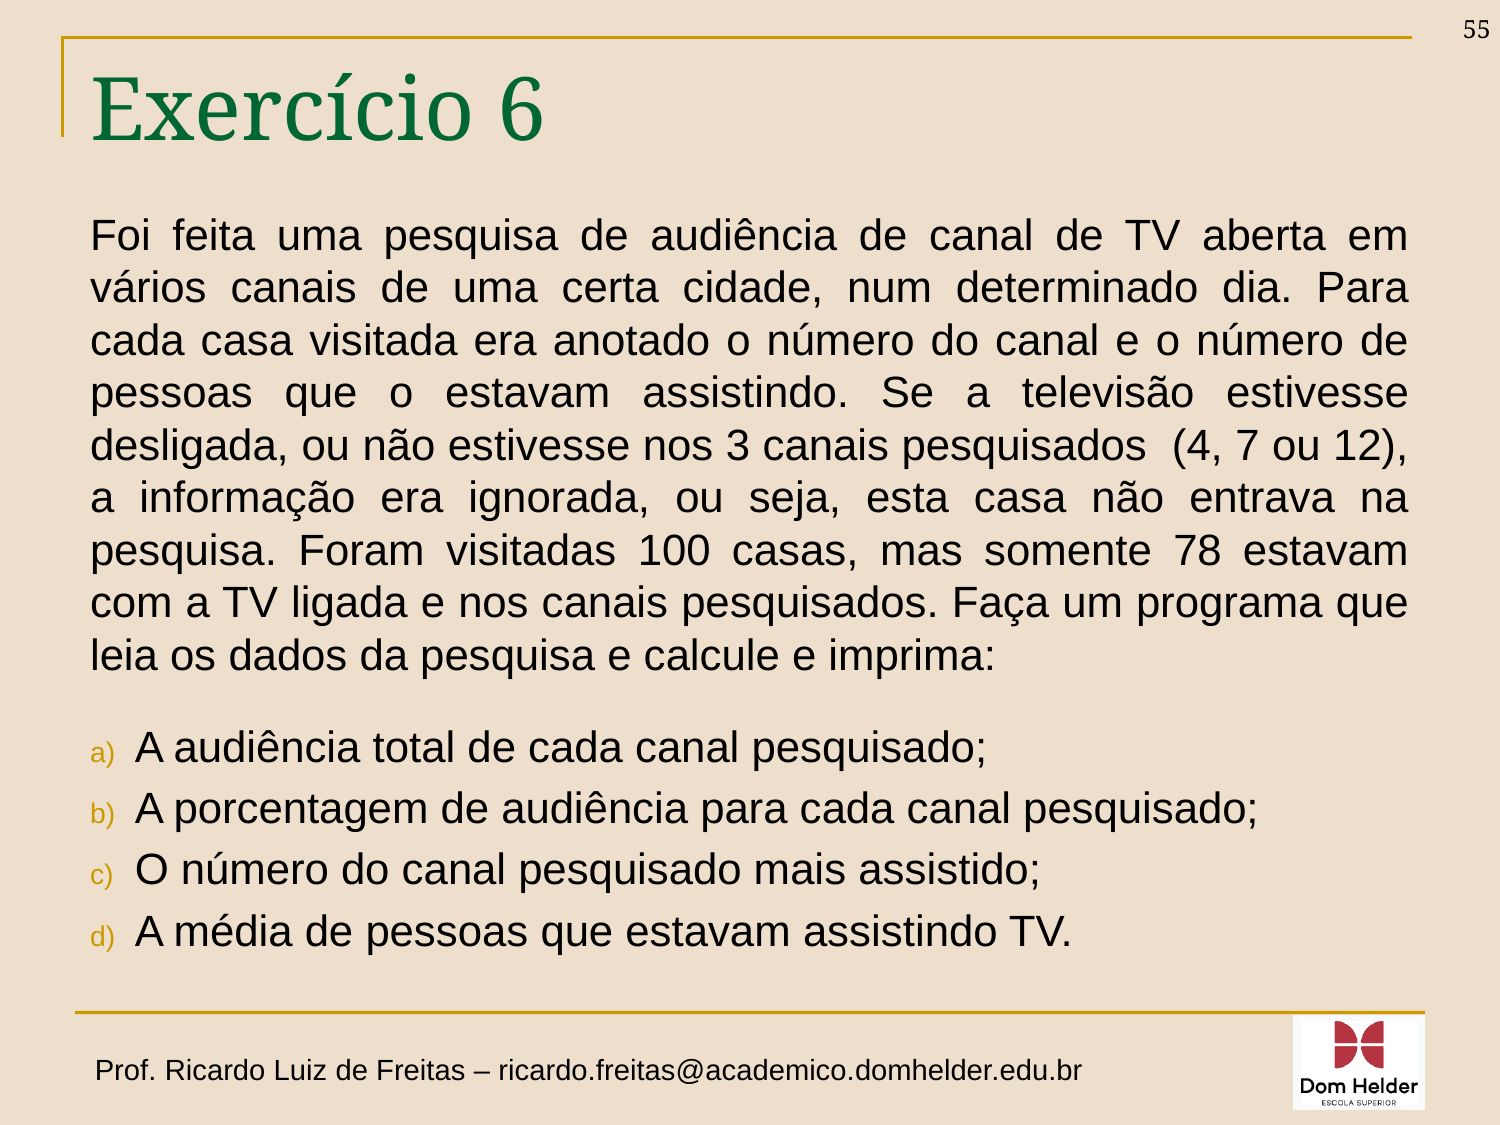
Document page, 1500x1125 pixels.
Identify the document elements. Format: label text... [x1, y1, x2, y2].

slide_number 55 [1392, 0, 1500, 55]
list Foi feita uma pesquisa de audiência de canal de TV aberta em vários canais de uma certa cidade, num determinado dia. Para cada casa visitada era anotado o número do canal e o número de pessoas que o estavam assistindo. Se a televisão estivesse desligada, ou não estivesse nos 3 canais pesquisados (4, 7 ou 12), a informação era ignorada, ou seja, esta casa não entrava na pesquisa. Foram visitadas 100 casas, mas somente 78 estavam com a TV ligada e nos canais pesquisados. Faça um programa que leia os dados da pesquisa e calcule e imprima: A audiência total de cada canal pesquisado; A porcentagem de audiência para cada canal pesquisado; O número do canal pesquisado mais assistido; A média de pessoas que estavam assistindo TV. [75, 199, 1425, 1000]
title Exercício 6 [75, 45, 1425, 199]
picture [1293, 1015, 1425, 1110]
